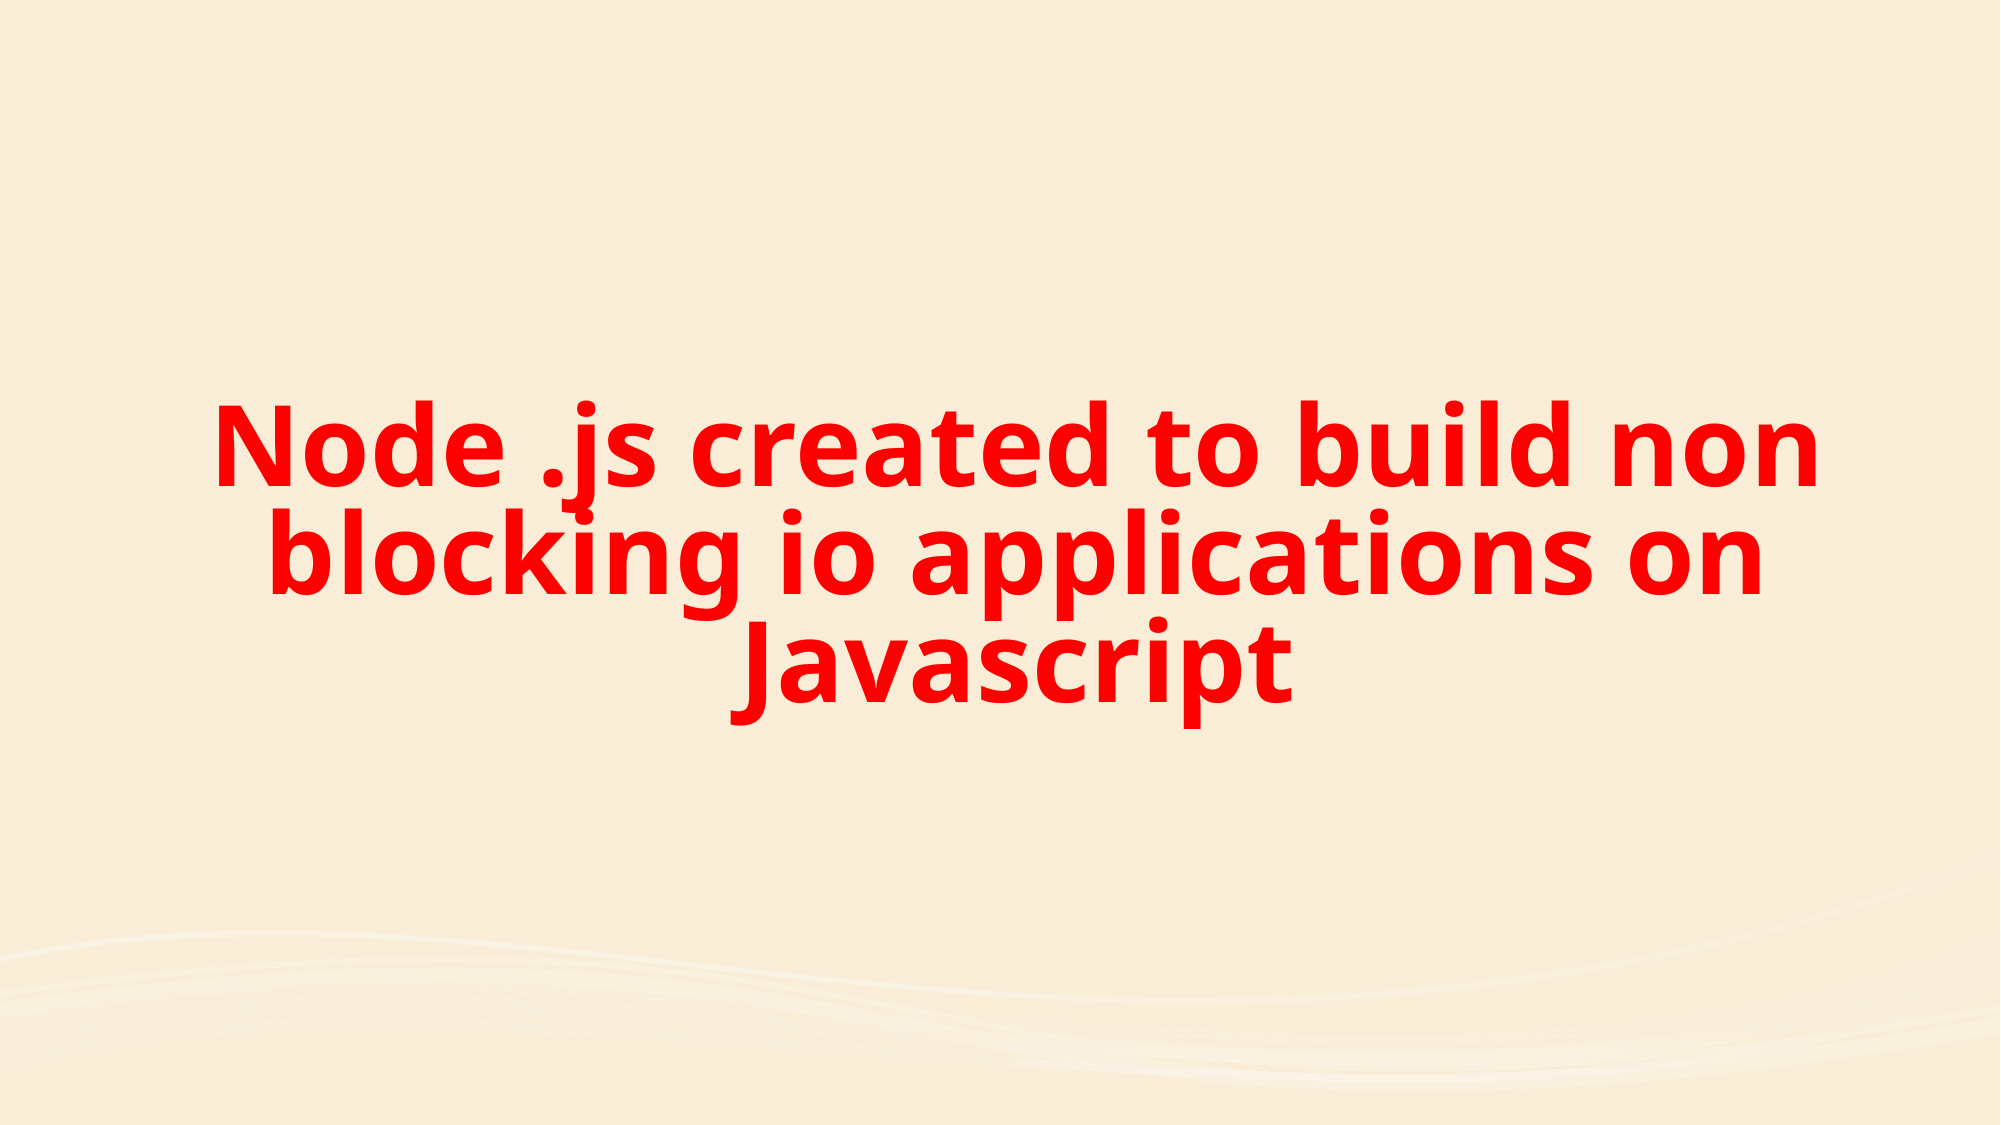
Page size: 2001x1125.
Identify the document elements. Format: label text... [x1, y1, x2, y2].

title Node .js created to build non blocking io applications on Javascript [156, 365, 1879, 867]
